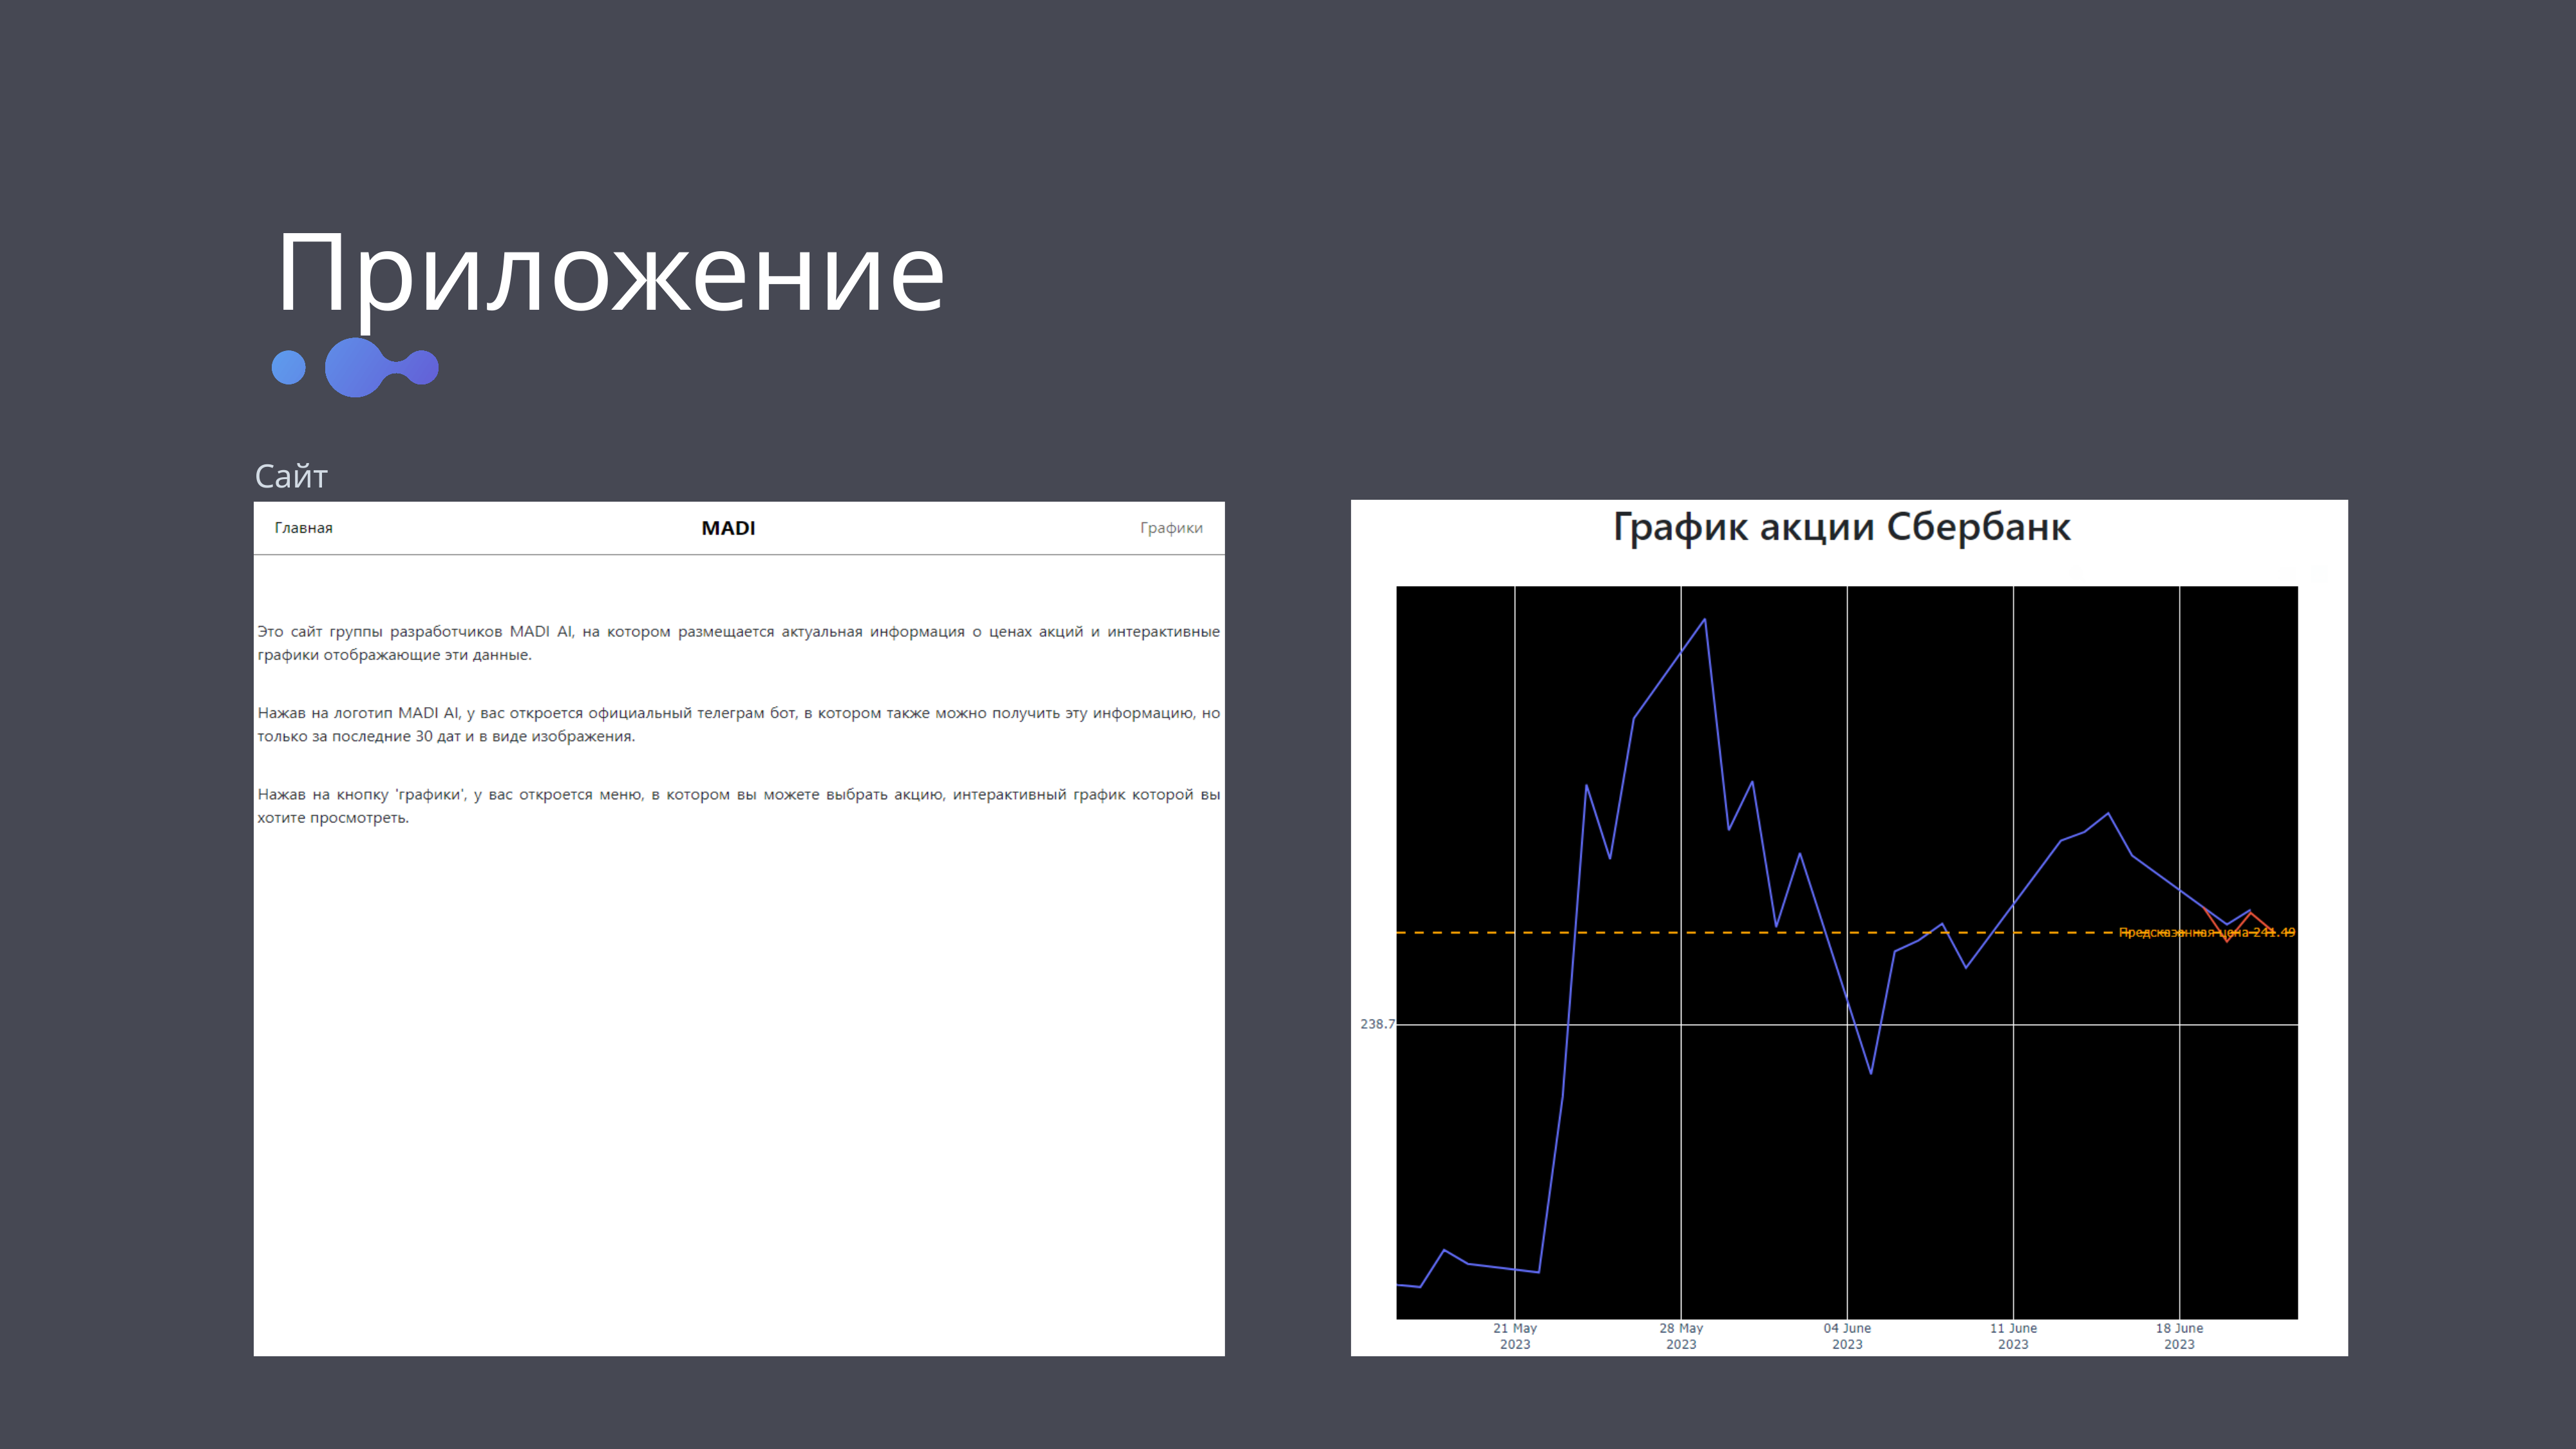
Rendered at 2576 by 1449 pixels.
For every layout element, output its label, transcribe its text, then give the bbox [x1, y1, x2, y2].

text_box [272, 350, 306, 384]
picture [1350, 500, 2349, 1356]
text_box Приложение [249, 197, 974, 337]
picture [253, 501, 1226, 1356]
text_box Сайт [249, 442, 1108, 500]
text_box [325, 337, 439, 397]
